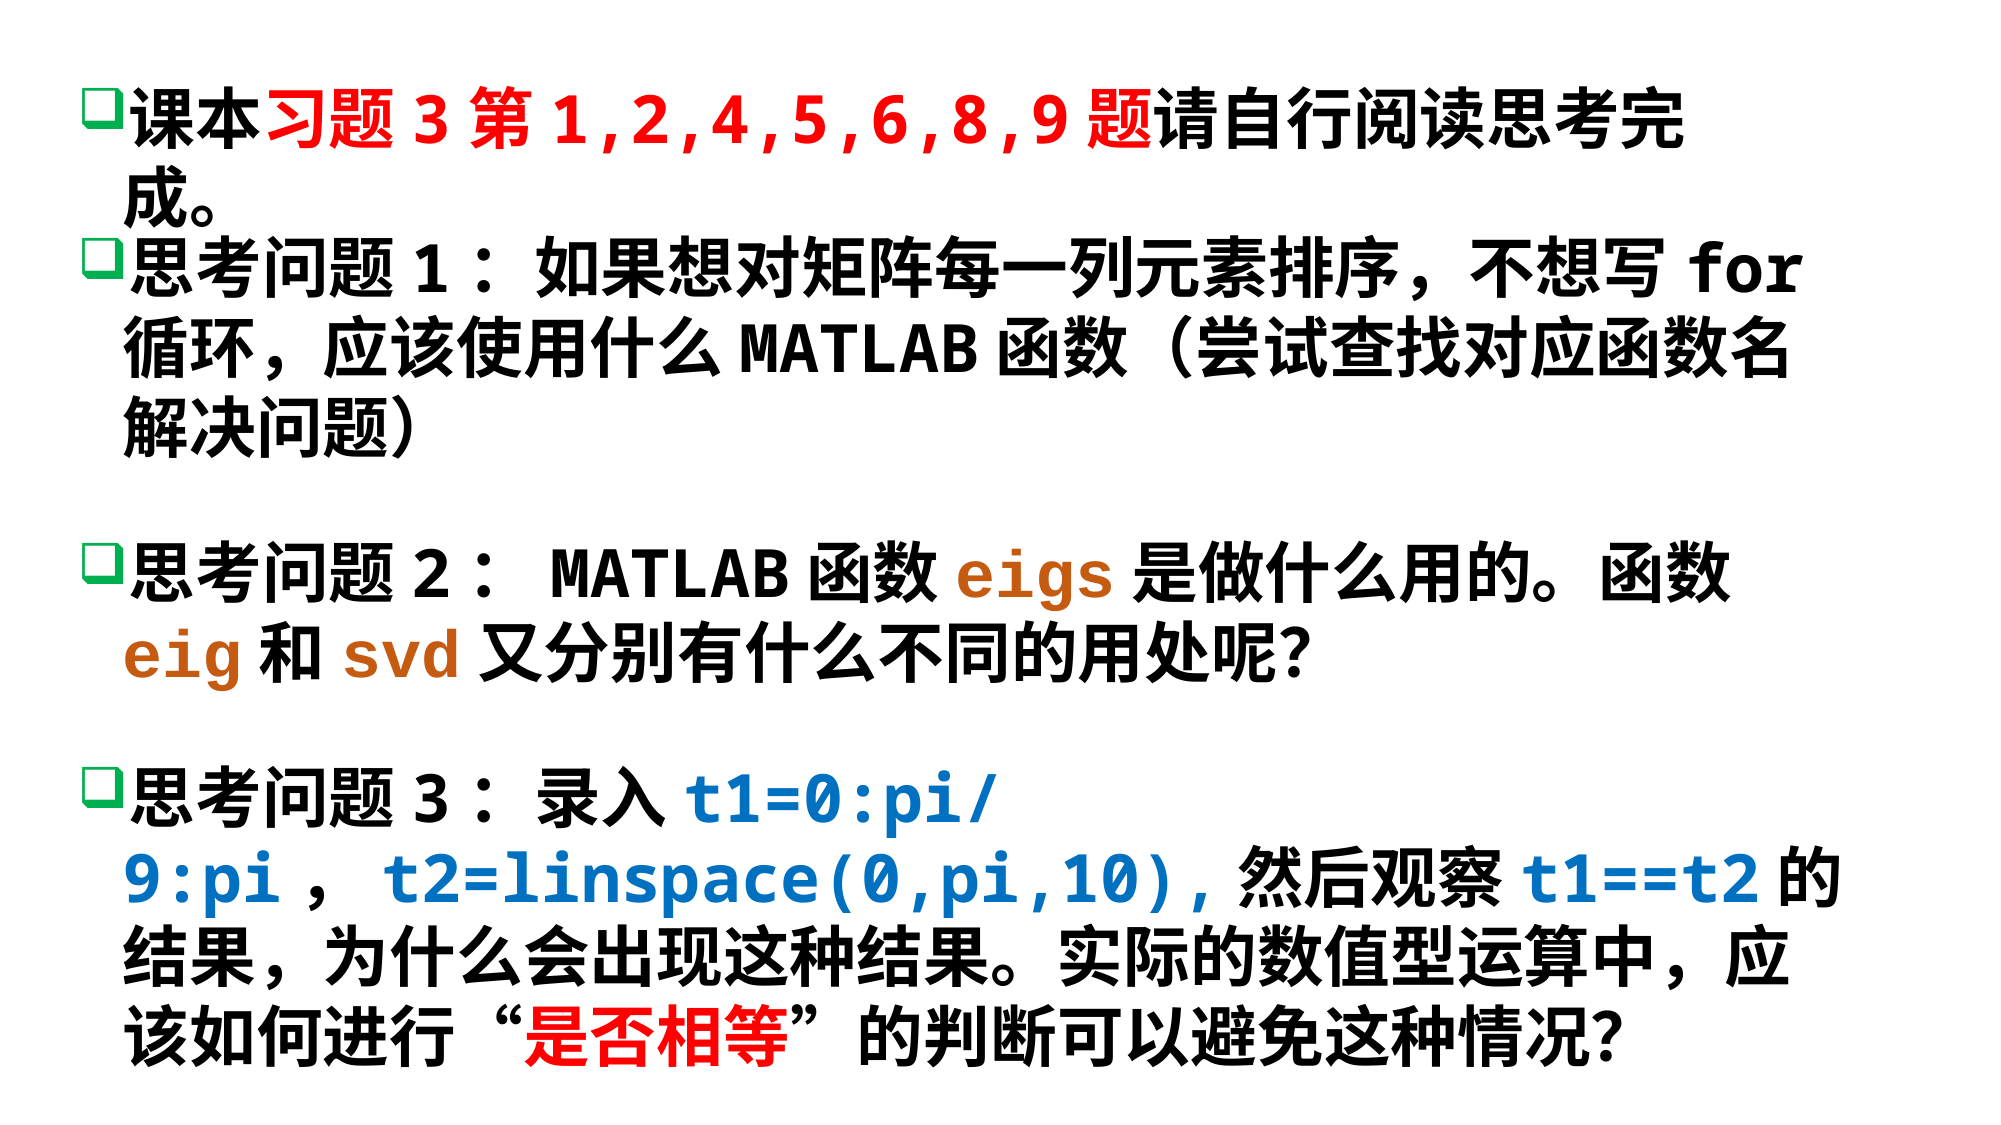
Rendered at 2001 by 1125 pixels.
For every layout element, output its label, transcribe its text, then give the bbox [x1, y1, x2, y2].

text_box 思考问题1：如果想对矩阵每一列元素排序，不想写for循环，应该使用什么MATLAB函数（尝试查找对应函数名解决问题） [62, 218, 1861, 474]
text_box 思考问题3：录入t1=0:pi/9:pi，t2=linspace(0,pi,10),然后观察t1==t2的结果，为什么会出现这种结果。实际的数值型运算中，应该如何进行“是否相等”的判断可以避免这种情况？ [62, 747, 1861, 1083]
text_box 课本习题3第1,2,4,5,6,8,9题请自行阅读思考完成。 [62, 68, 1725, 218]
text_box 思考问题2：MATLAB函数eigs是做什么用的。函数eig和svd又分别有什么不同的用处呢？ [62, 523, 1861, 699]
